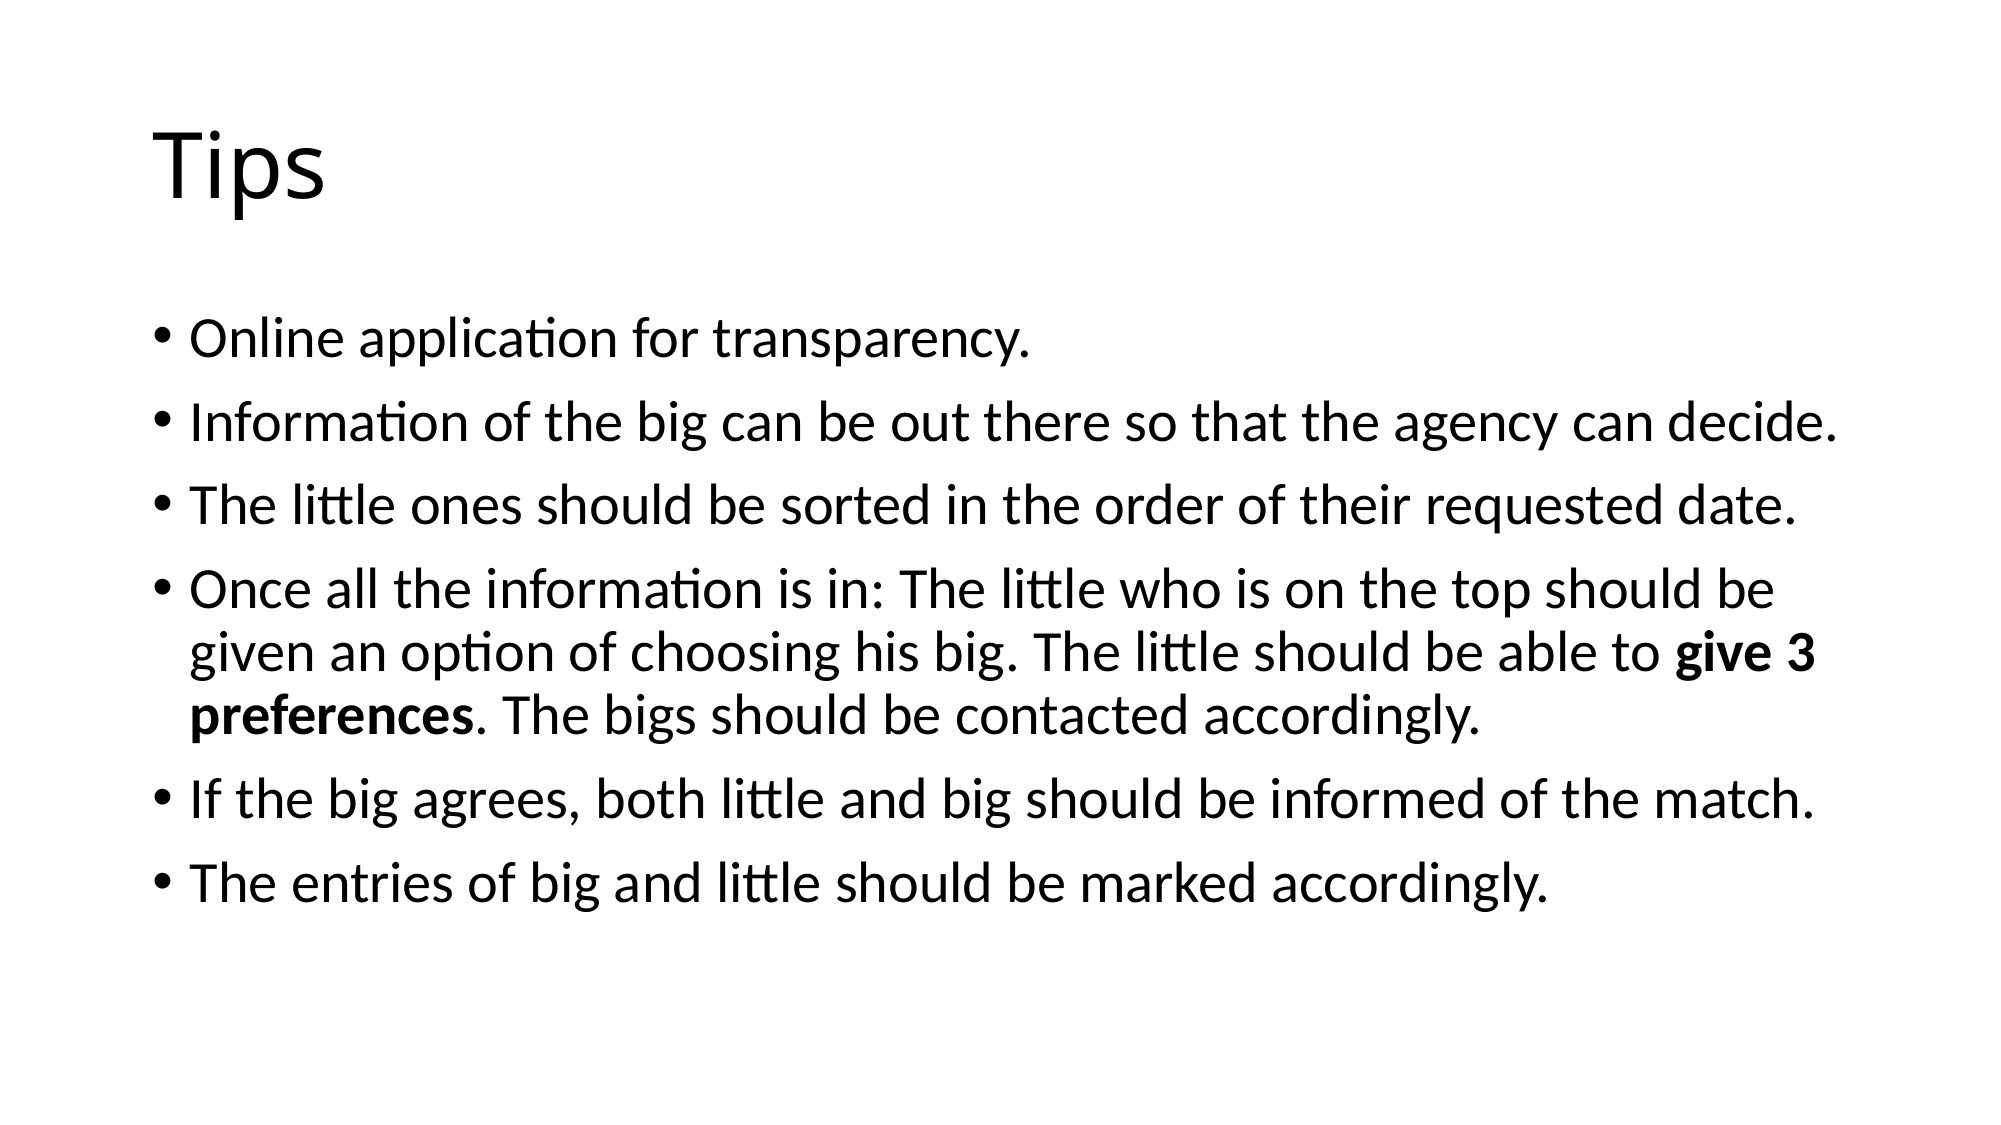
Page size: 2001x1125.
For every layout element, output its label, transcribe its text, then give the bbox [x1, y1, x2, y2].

title Tips [137, 59, 1863, 278]
list Online application for transparency. Information of the big can be out there so that the agency can decide. The little ones should be sorted in the order of their requested date. Once all the information is in: The little who is on the top should be given an option of choosing his big. The little should be able to give 3 preferences. The bigs should be contacted accordingly. If the big agrees, both little and big should be informed of the match. The entries of big and little should be marked accordingly. [137, 299, 1863, 1014]
